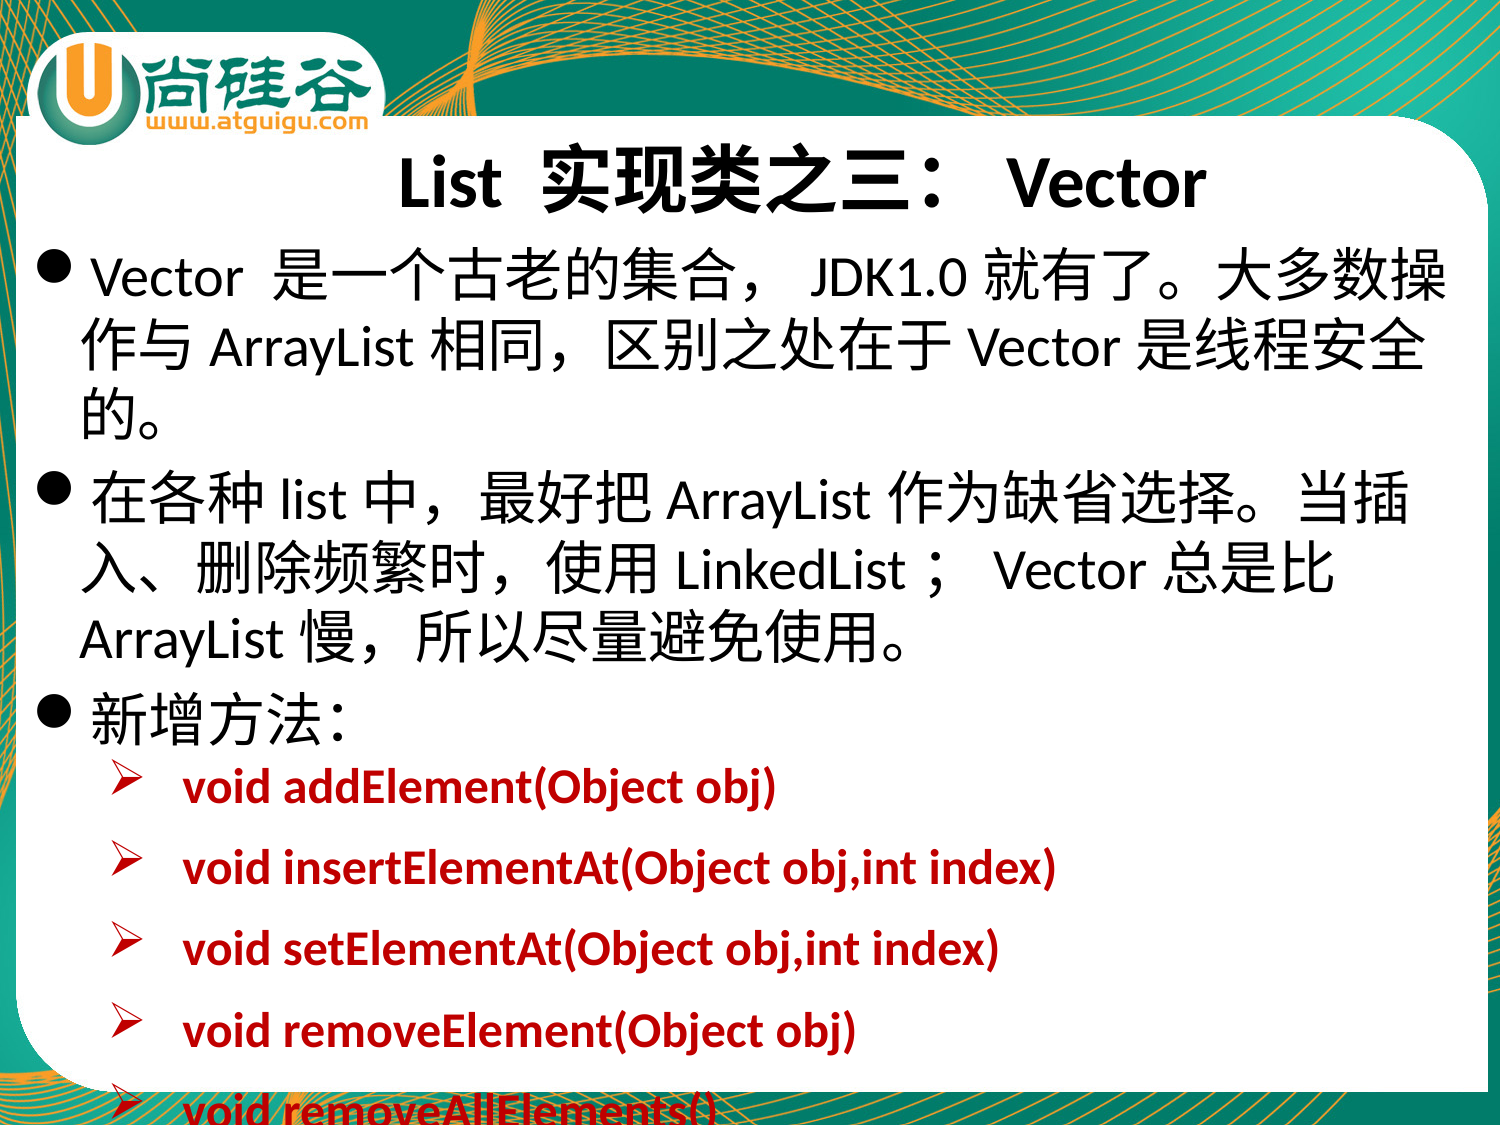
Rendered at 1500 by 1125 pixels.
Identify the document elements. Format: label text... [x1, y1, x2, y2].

text_box Vector 是一个古老的集合，JDK1.0就有了。大多数操作与ArrayList相同，区别之处在于Vector是线程安全的。 在各种list中，最好把ArrayList作为缺省选择。当插入、删除频繁时，使用LinkedList；Vector总是比ArrayList慢，所以尽量避免使用。 新增方法： void addElement(Object obj) void insertElementAt(Object obj,int index) void setElementAt(Object obj,int index) void removeElement(Object obj) void removeAllElements() [17, 230, 1465, 1125]
picture [0, 0, 1500, 1125]
text_box List 实现类之三：Vector [383, 124, 1282, 230]
